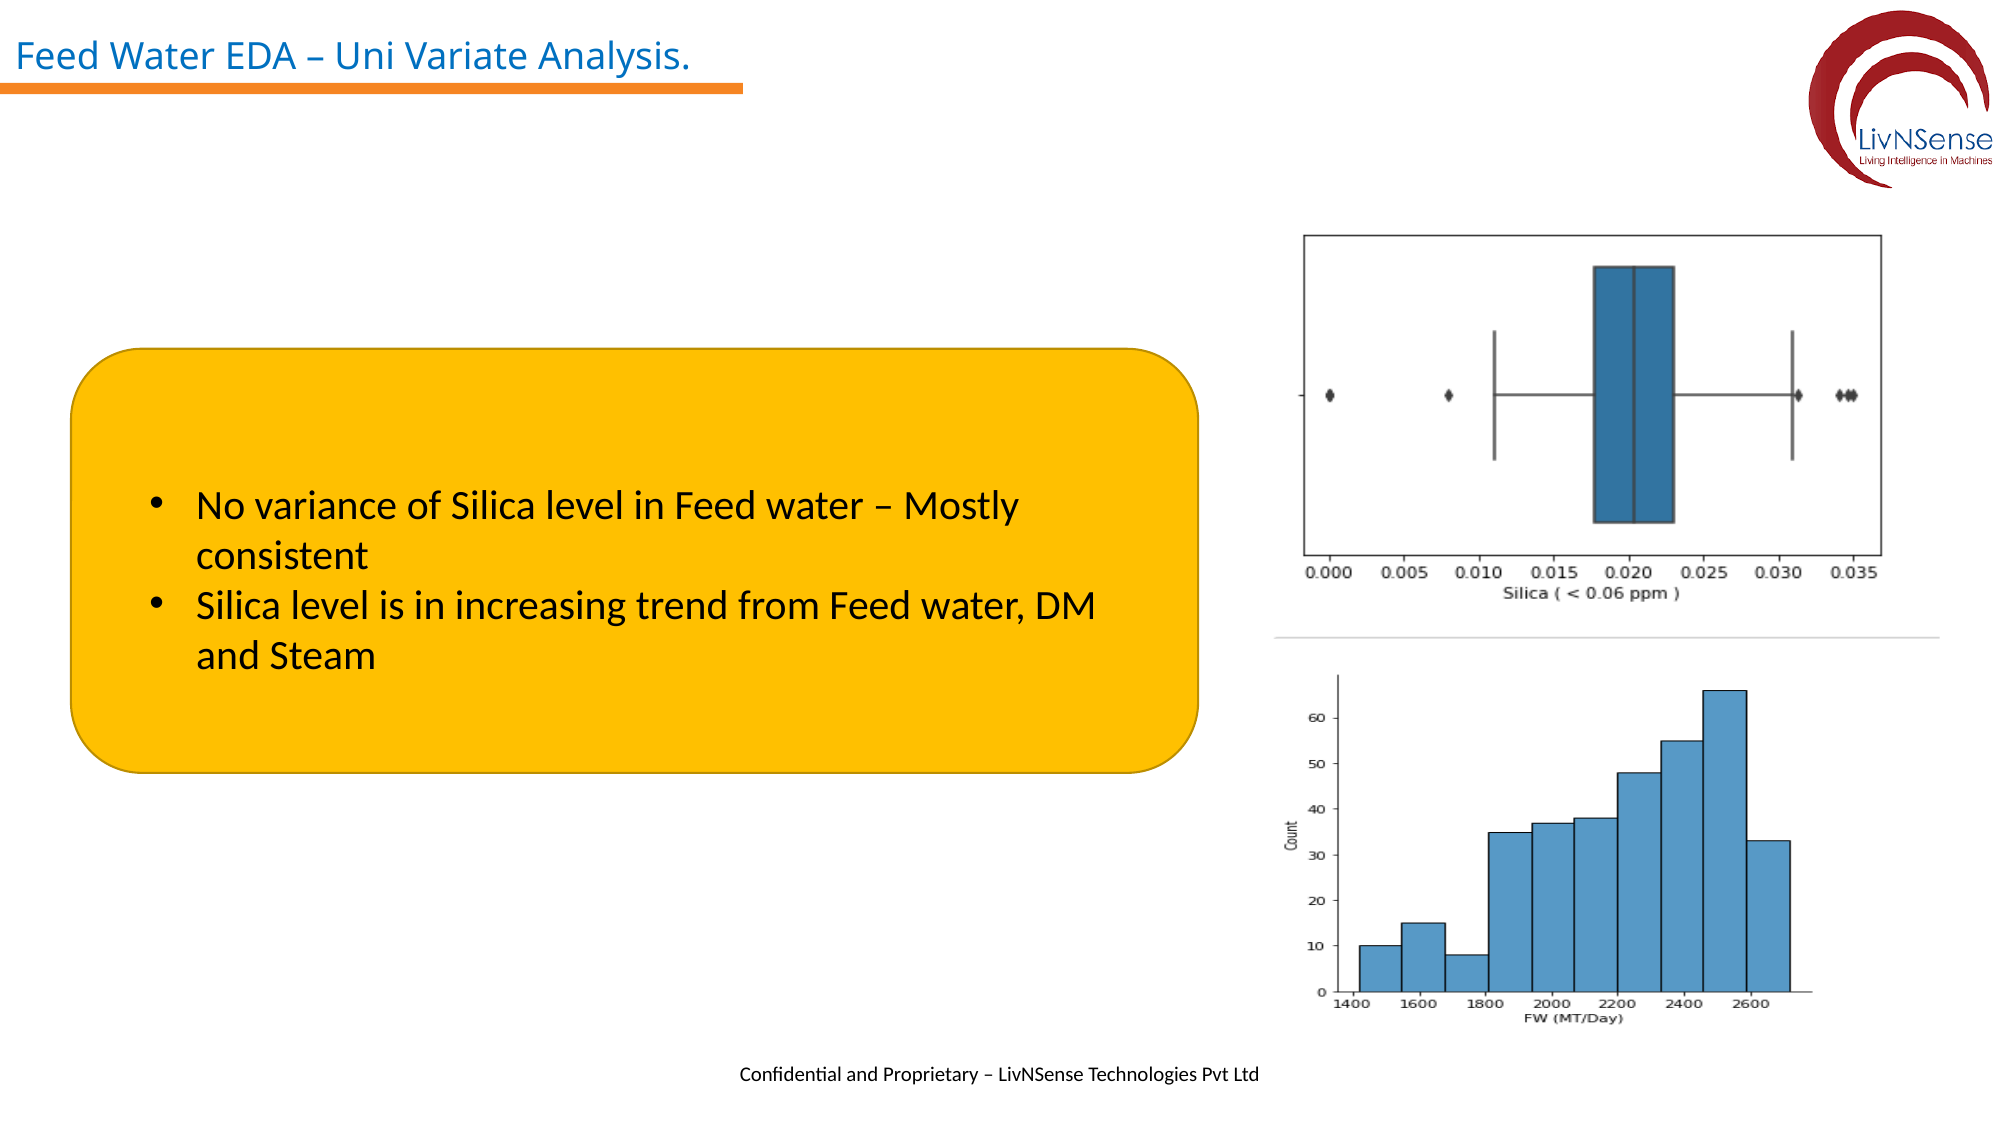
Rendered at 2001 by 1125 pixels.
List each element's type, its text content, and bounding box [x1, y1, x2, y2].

picture [1801, 1, 1999, 199]
footer Confidential and Proprietary – LivNSense Technologies Pvt Ltd [662, 1042, 1338, 1103]
title Feed Water EDA – Uni Variate Analysis. [0, 0, 909, 116]
text_box No variance of Silica level in Feed water – Mostly consistent Silica level is in increasing trend from Feed water, DM and Steam [134, 470, 1135, 685]
picture [1250, 209, 1940, 639]
text_box [69, 347, 1200, 774]
picture [1258, 666, 1933, 1043]
text_box [0, 82, 744, 95]
